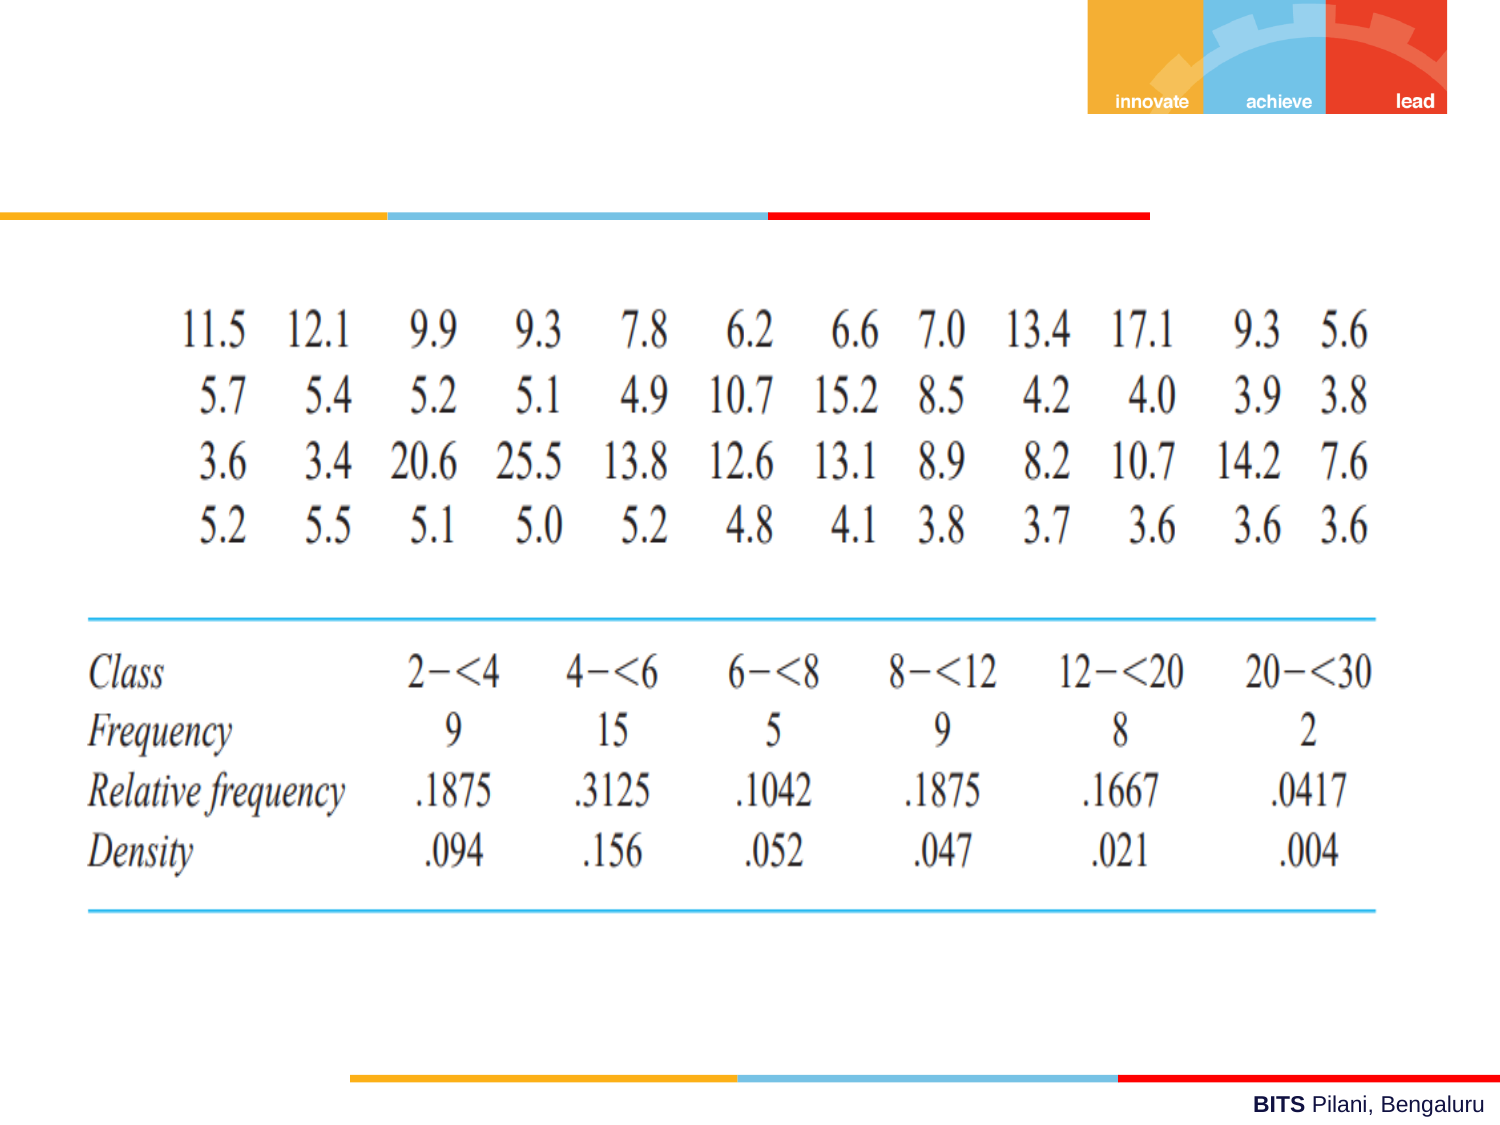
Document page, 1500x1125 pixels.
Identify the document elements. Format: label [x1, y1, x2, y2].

list [87, 287, 1398, 938]
picture [1087, 0, 1448, 114]
